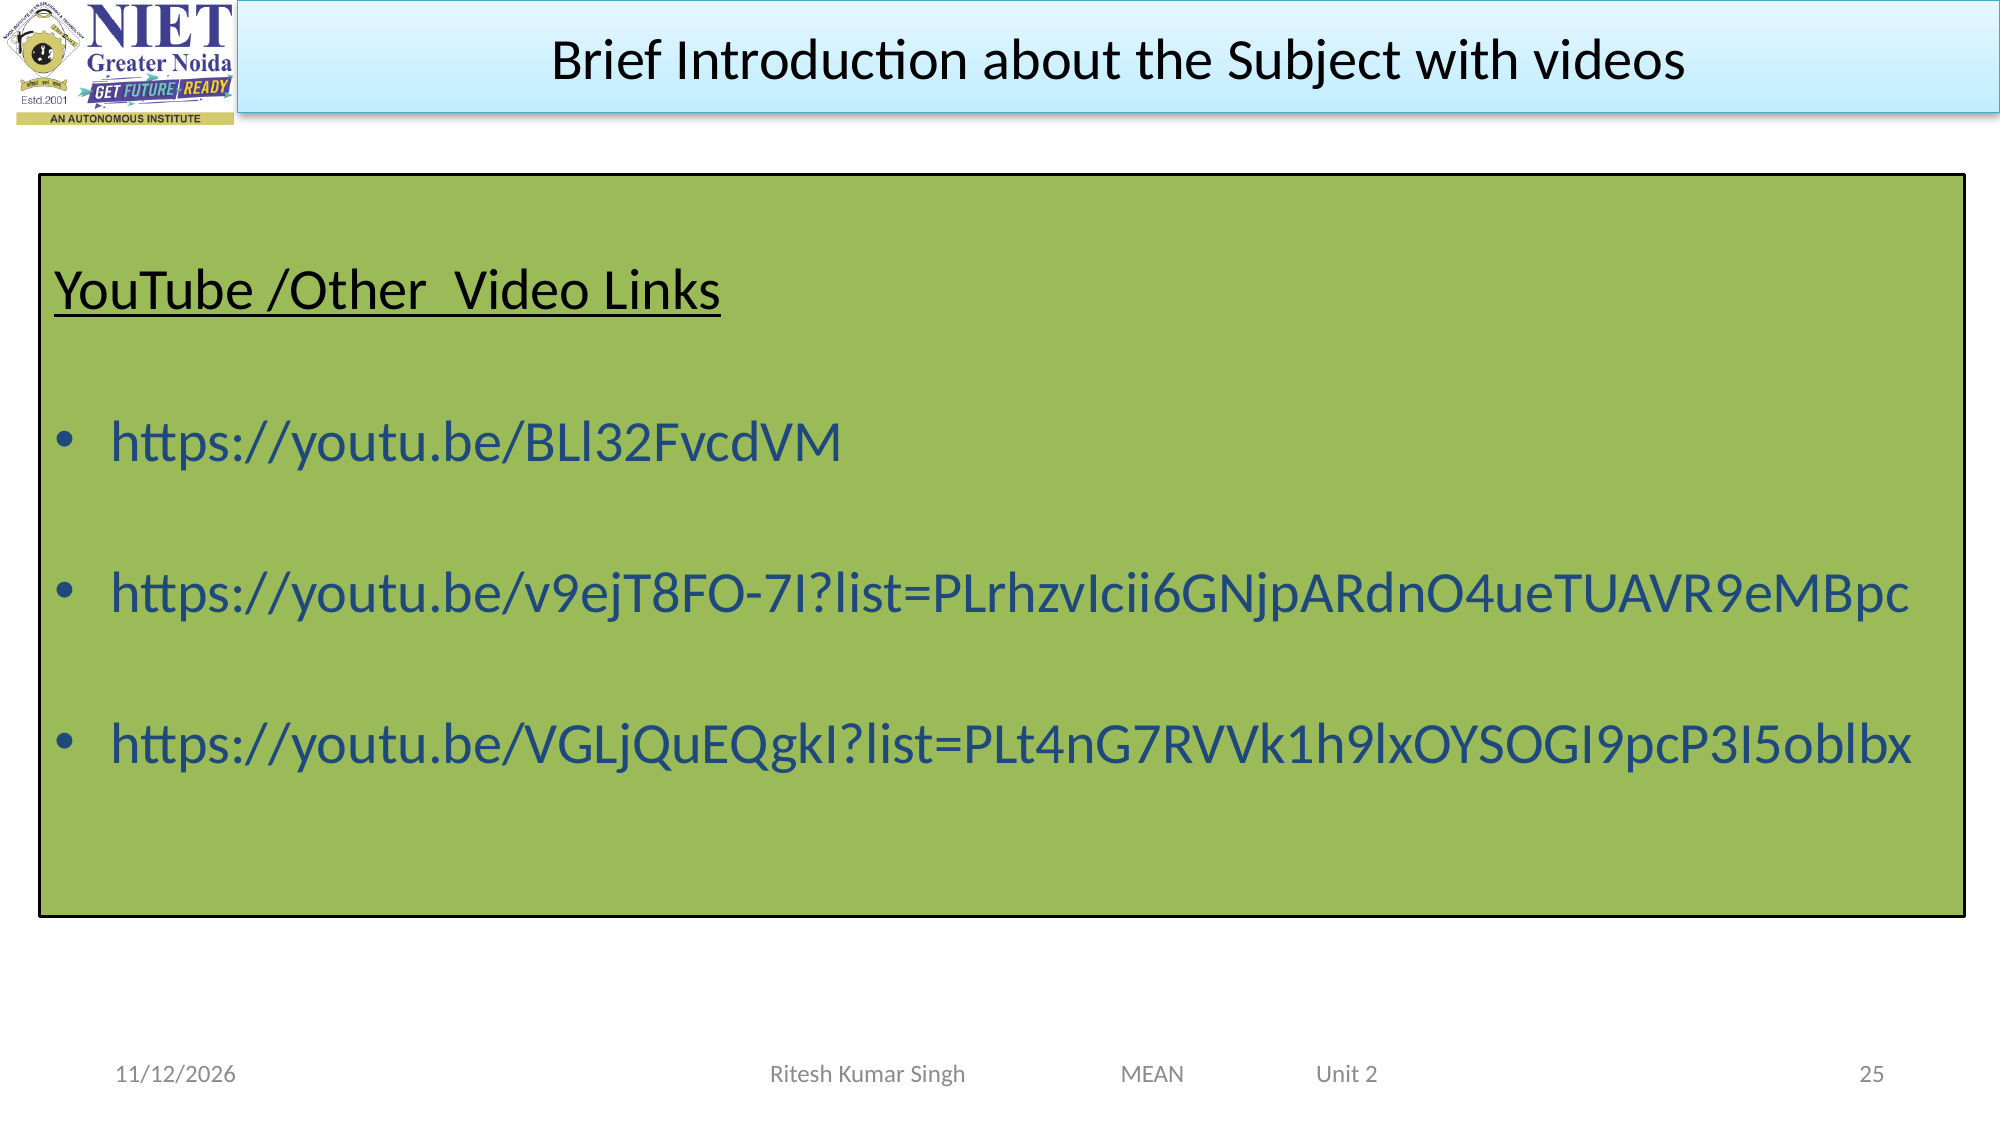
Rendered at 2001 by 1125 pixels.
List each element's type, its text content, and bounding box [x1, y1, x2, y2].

picture [3, 2, 234, 125]
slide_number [99, 1042, 567, 1103]
text_box Brief Introduction about the Subject with videos [237, 0, 2000, 113]
slide_number 25 [1433, 1042, 1900, 1103]
text_box YouTube /Other Video Links https://youtu.be/BLl32FvcdVM https://youtu.be/v9ejT8FO-7I?list=PLrhzvIcii6GNjpARdnO4ueTUAVR9eMBpc https://youtu.be/VGLjQuEQgkI?list=PLt4nG7RVVk1h9lxOYSOGI9pcP3I5oblbx [39, 174, 1965, 917]
footer Ritesh Kumar Singh MEAN Unit 2 [662, 1042, 1433, 1103]
